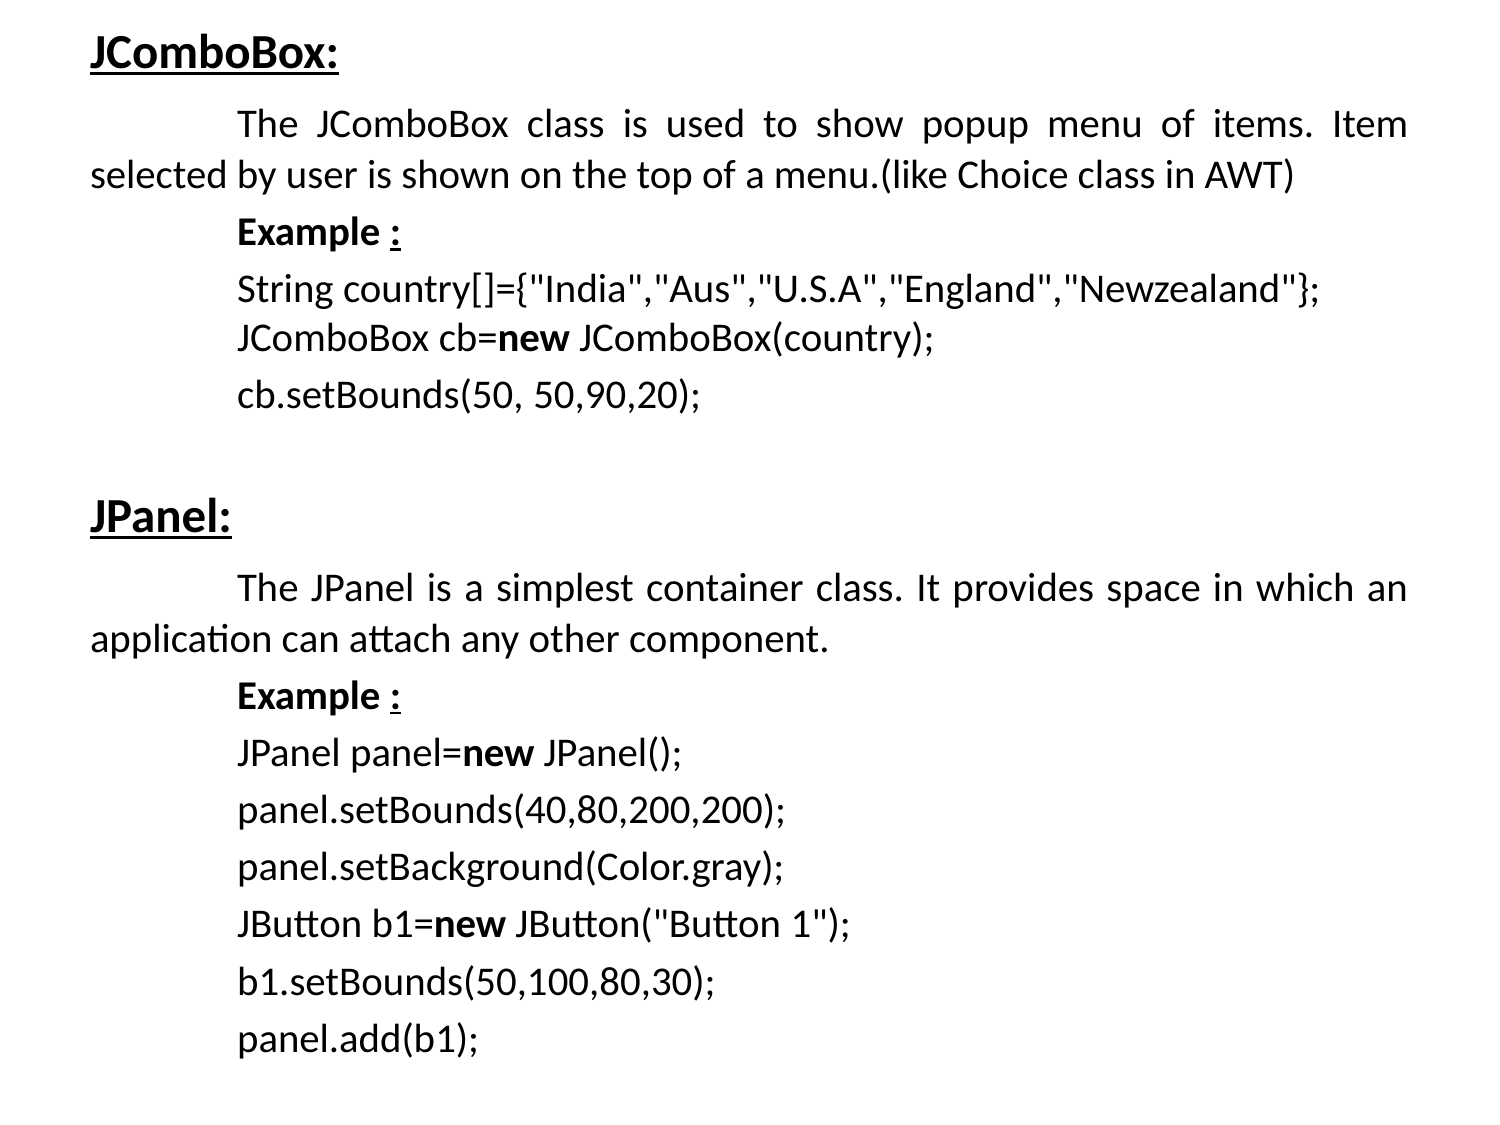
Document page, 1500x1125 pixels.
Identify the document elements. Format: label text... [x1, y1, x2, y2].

list JComboBox: The JComboBox class is used to show popup menu of items. Item selected by user is shown on the top of a menu.(like Choice class in AWT) Example : String country[]={"India","Aus","U.S.A","England","Newzealand"}; JComboBox cb=new JComboBox(country); cb.setBounds(50, 50,90,20); JPanel: The JPanel is a simplest container class. It provides space in which an application can attach any other component. Example : JPanel panel=new JPanel(); panel.setBounds(40,80,200,200); panel.setBackground(Color.gray); JButton b1=new JButton("Button 1"); b1.setBounds(50,100,80,30); panel.add(b1); [75, 12, 1425, 1100]
